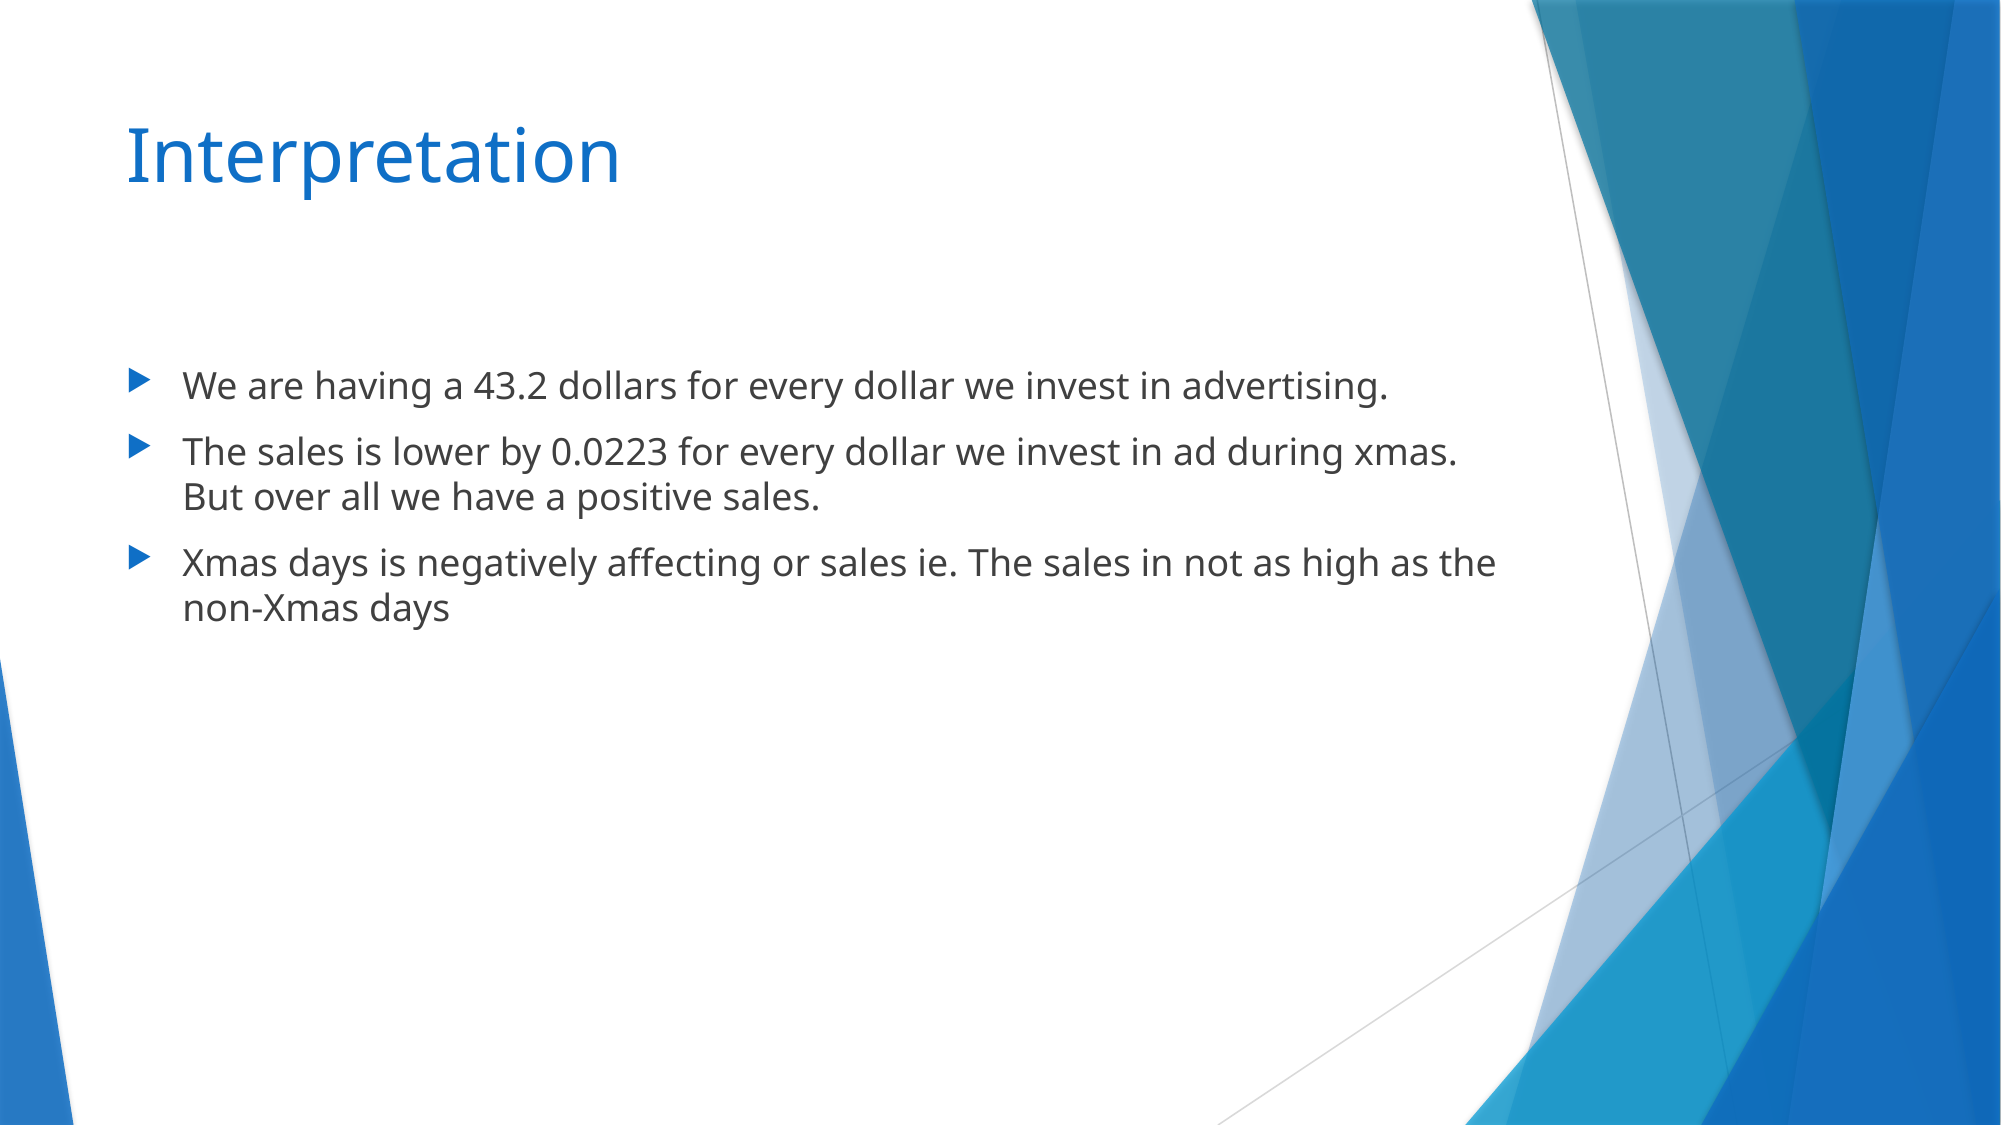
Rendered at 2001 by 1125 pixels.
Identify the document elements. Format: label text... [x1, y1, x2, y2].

list We are having a 43.2 dollars for every dollar we invest in advertising. The sales is lower by 0.0223 for every dollar we invest in ad during xmas. But over all we have a positive sales. Xmas days is negatively affecting or sales ie. The sales in not as high as the non-Xmas days [111, 354, 1522, 992]
title Interpretation [111, 99, 1522, 317]
